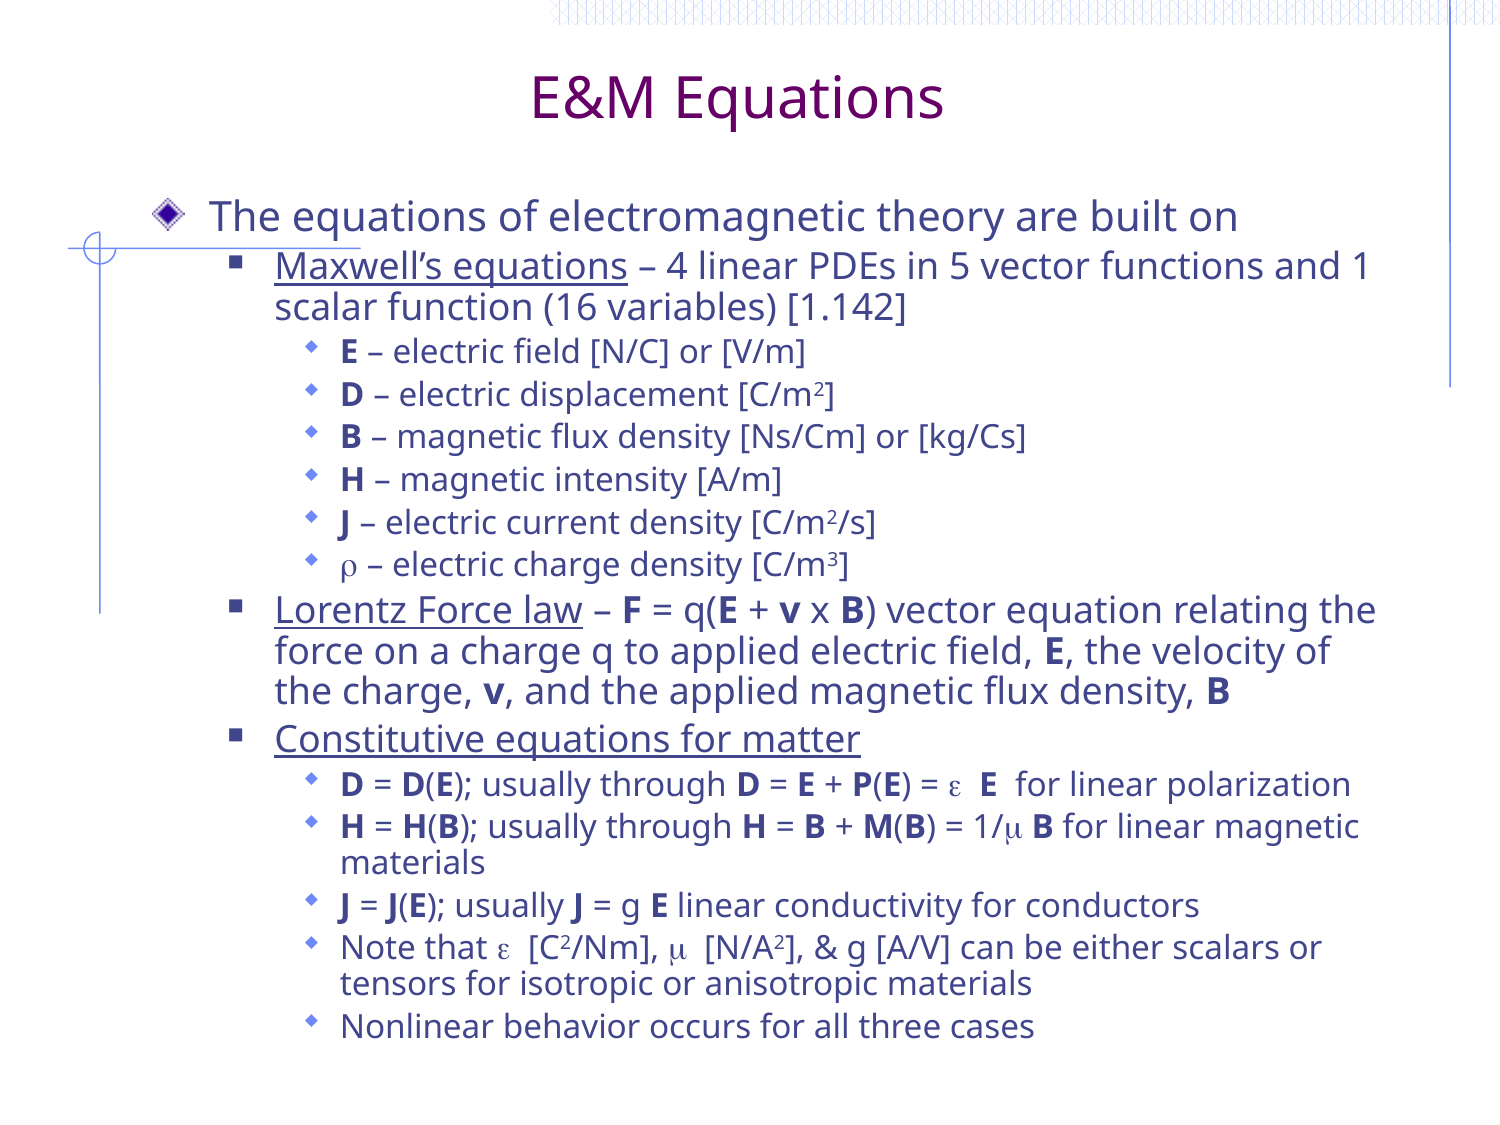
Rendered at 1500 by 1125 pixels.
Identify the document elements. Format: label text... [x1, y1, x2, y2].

title E&M Equations [99, 50, 1375, 138]
list The equations of electromagnetic theory are built on Maxwell’s equations – 4 linear PDEs in 5 vector functions and 1 scalar function (16 variables) [1.142] E – electric field [N/C] or [V/m] D – electric displacement [C/m2] B – magnetic flux density [Ns/Cm] or [kg/Cs] H – magnetic intensity [A/m] J – electric current density [C/m2/s] r – electric charge density [C/m3] Lorentz Force law – F = q(E + v x B) vector equation relating the force on a charge q to applied electric field, E, the velocity of the charge, v, and the applied magnetic flux density, B Constitutive equations for matter D = D(E); usually through D = E + P(E) = e E for linear polarization H = H(B); usually through H = B + M(B) = 1/m B for linear magnetic materials J = J(E); usually J = g E linear conductivity for conductors Note that e [C2/Nm], m [N/A2], & g [A/V] can be either scalars or tensors for isotropic or anisotropic materials Nonlinear behavior occurs for all three cases [137, 187, 1413, 1063]
picture [152, 198, 185, 231]
